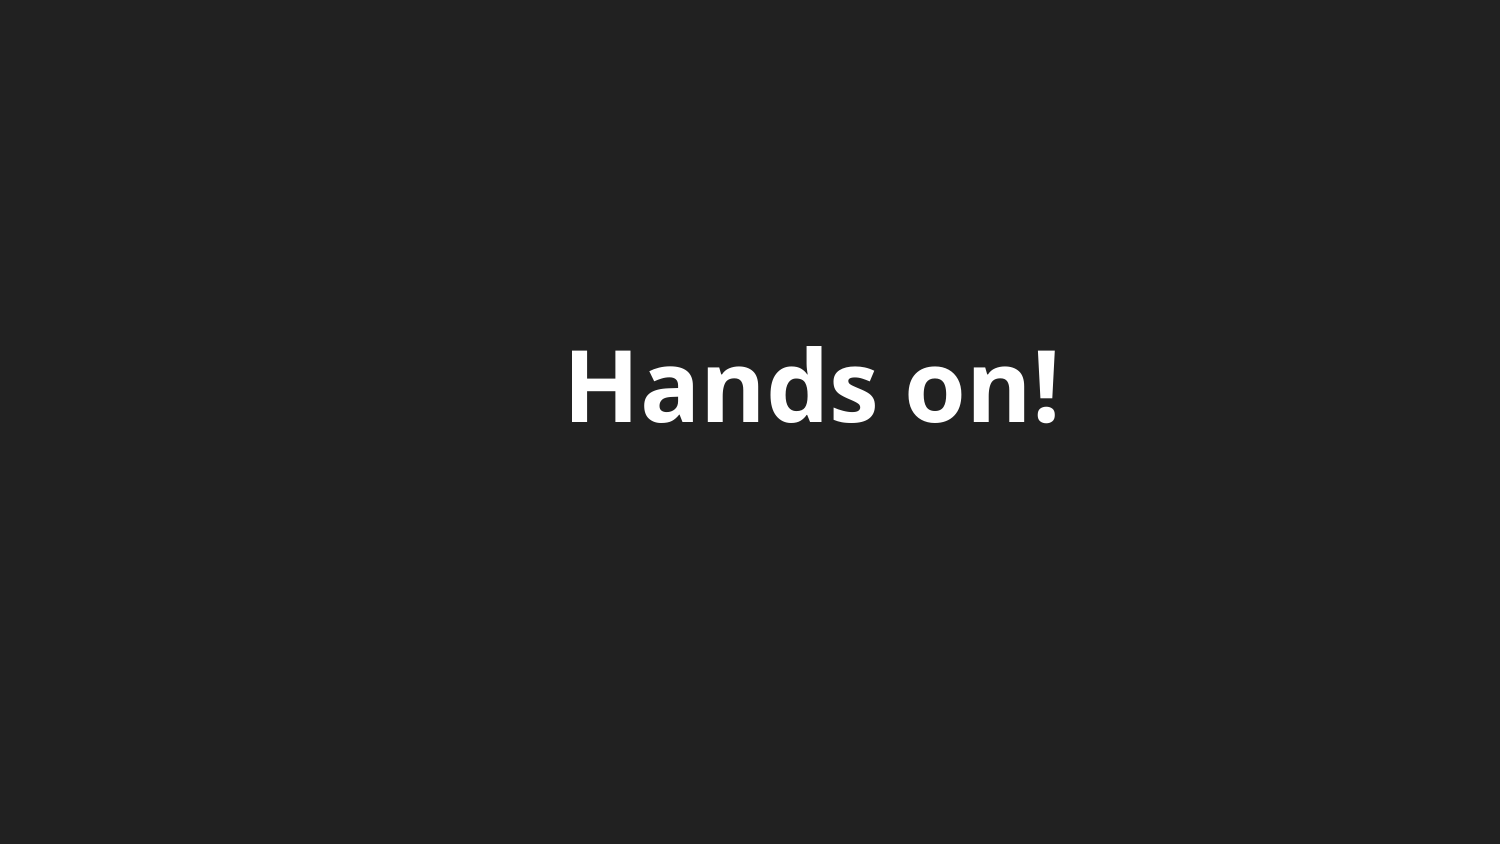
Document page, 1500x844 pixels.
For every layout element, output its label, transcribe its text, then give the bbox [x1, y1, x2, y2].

text_box Hands on! [374, 308, 1251, 618]
